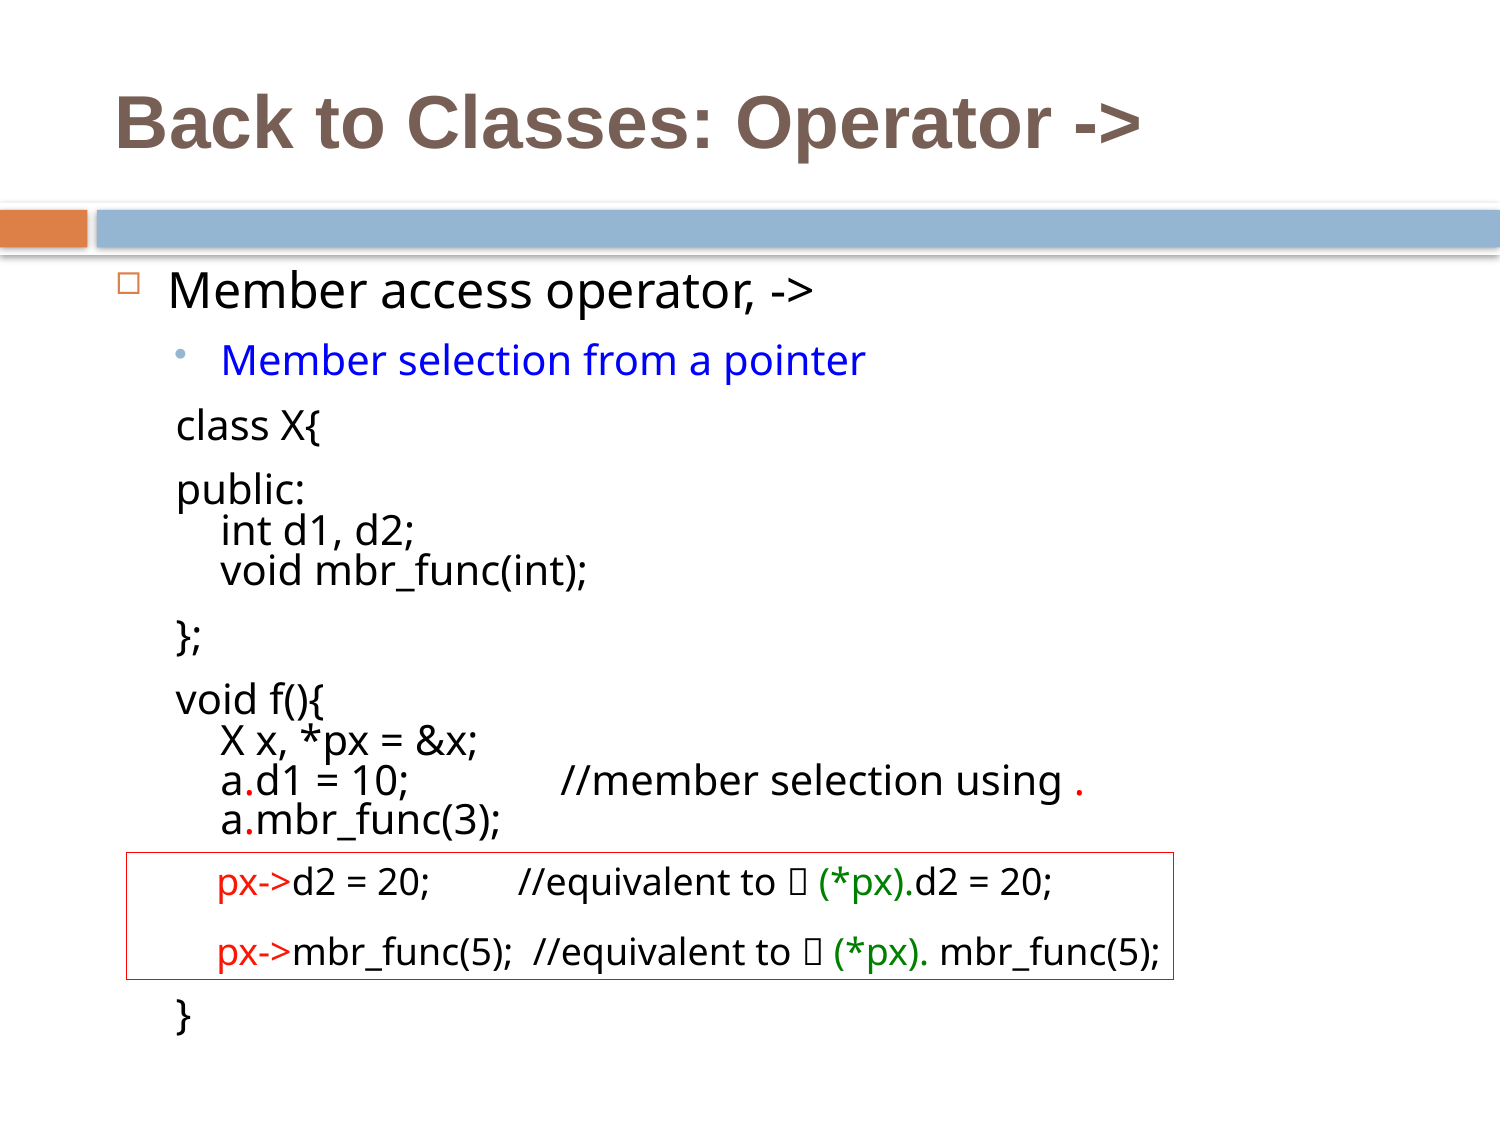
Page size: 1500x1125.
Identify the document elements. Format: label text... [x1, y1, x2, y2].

text_box px->d2 = 20; //equivalent to  (*px).d2 = 20; px->mbr_func(5); //equivalent to  (*px). mbr_func(5); [126, 852, 1174, 980]
list Member access operator, -> Member selection from a pointer class X{ public: int d1, d2; void mbr_func(int); }; void f(){ X x, *px = &x; a.d1 = 10; //member selection using . a.mbr_func(3); } [100, 262, 1438, 1076]
title Back to Classes: Operator -> [99, 37, 1438, 200]
